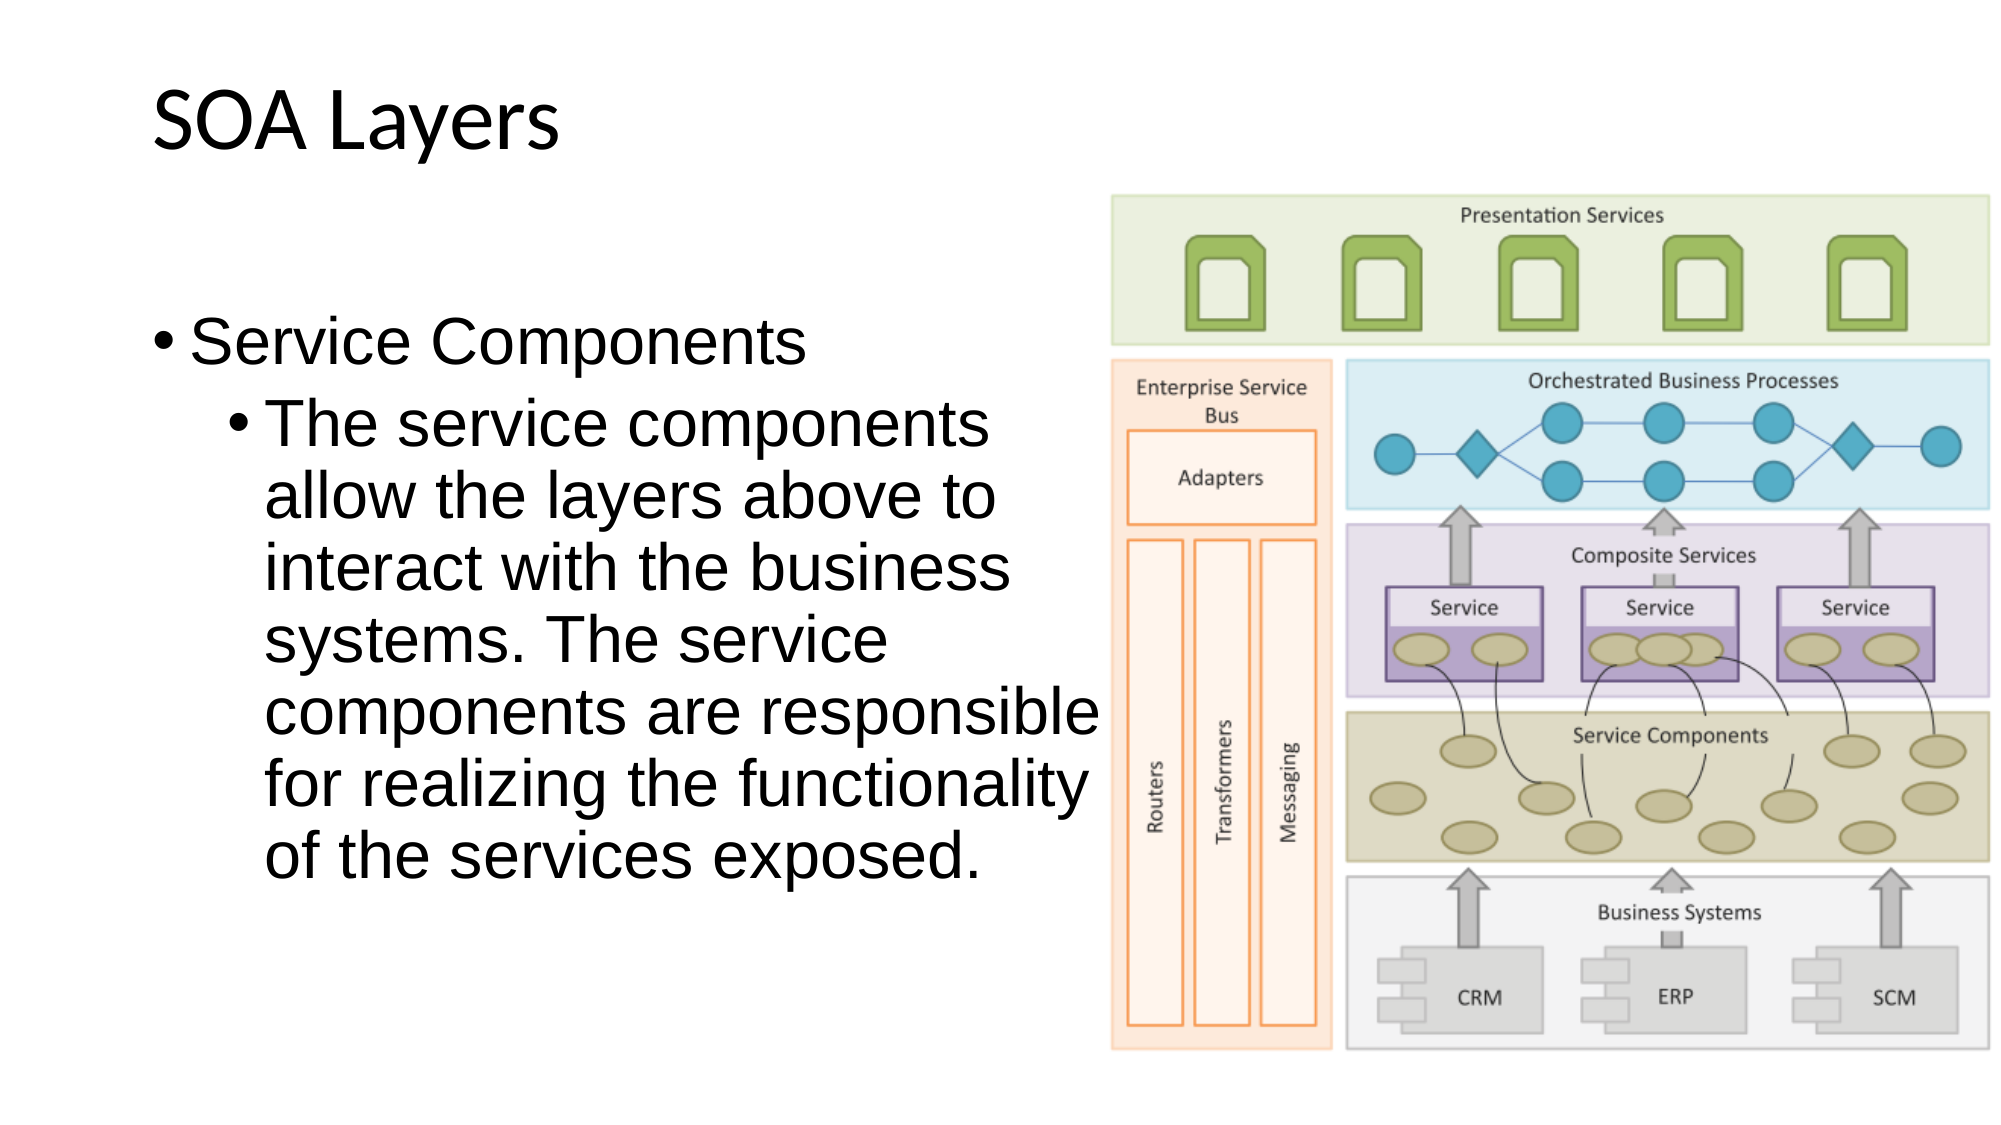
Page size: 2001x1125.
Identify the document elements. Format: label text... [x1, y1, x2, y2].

list Service Components The service components allow the layers above to interact with the business systems. The service components are responsible for realizing the functionality of the services exposed. [137, 299, 1098, 1014]
title SOA Layers [137, 30, 1863, 209]
picture [1098, 185, 2000, 1056]
